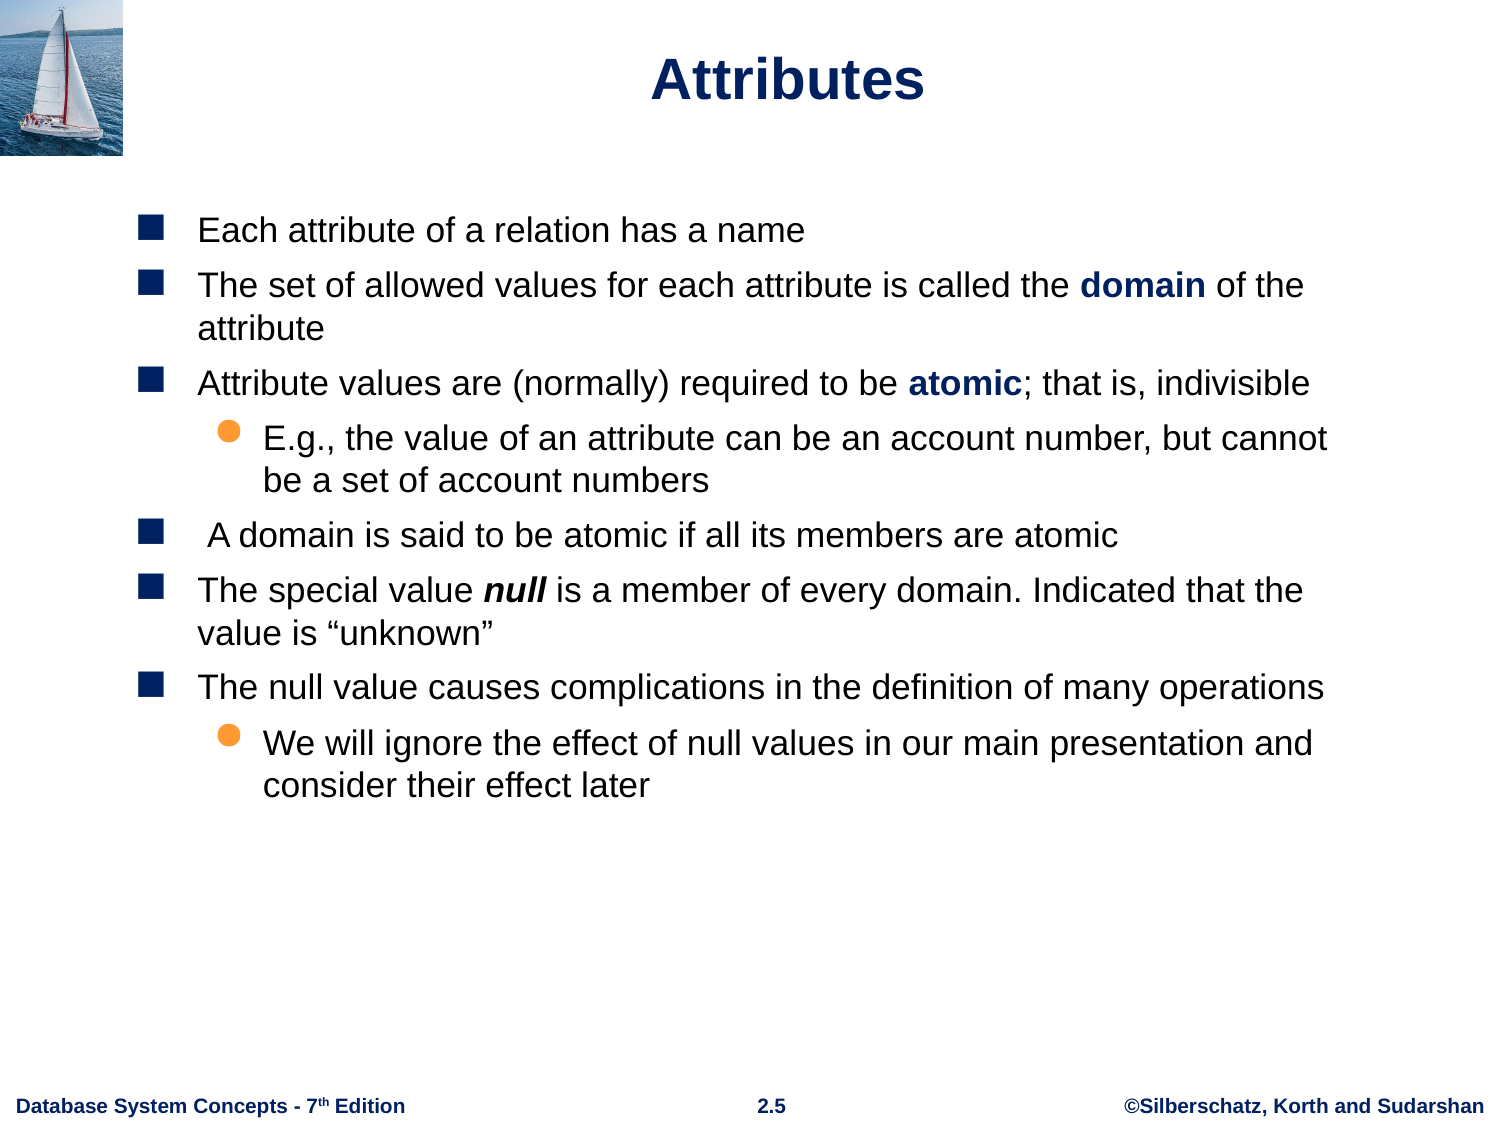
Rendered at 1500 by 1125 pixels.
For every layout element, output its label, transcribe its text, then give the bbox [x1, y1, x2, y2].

list Each attribute of a relation has a name The set of allowed values for each attribute is called the domain of the attribute Attribute values are (normally) required to be atomic; that is, indivisible E.g., the value of an attribute can be an account number, but cannot be a set of account numbers A domain is said to be atomic if all its members are atomic The special value null is a member of every domain. Indicated that the value is “unknown” The null value causes complications in the definition of many operations We will ignore the effect of null values in our main presentation and consider their effect later [126, 200, 1382, 894]
title Attributes [125, 18, 1452, 120]
picture [0, 0, 123, 156]
